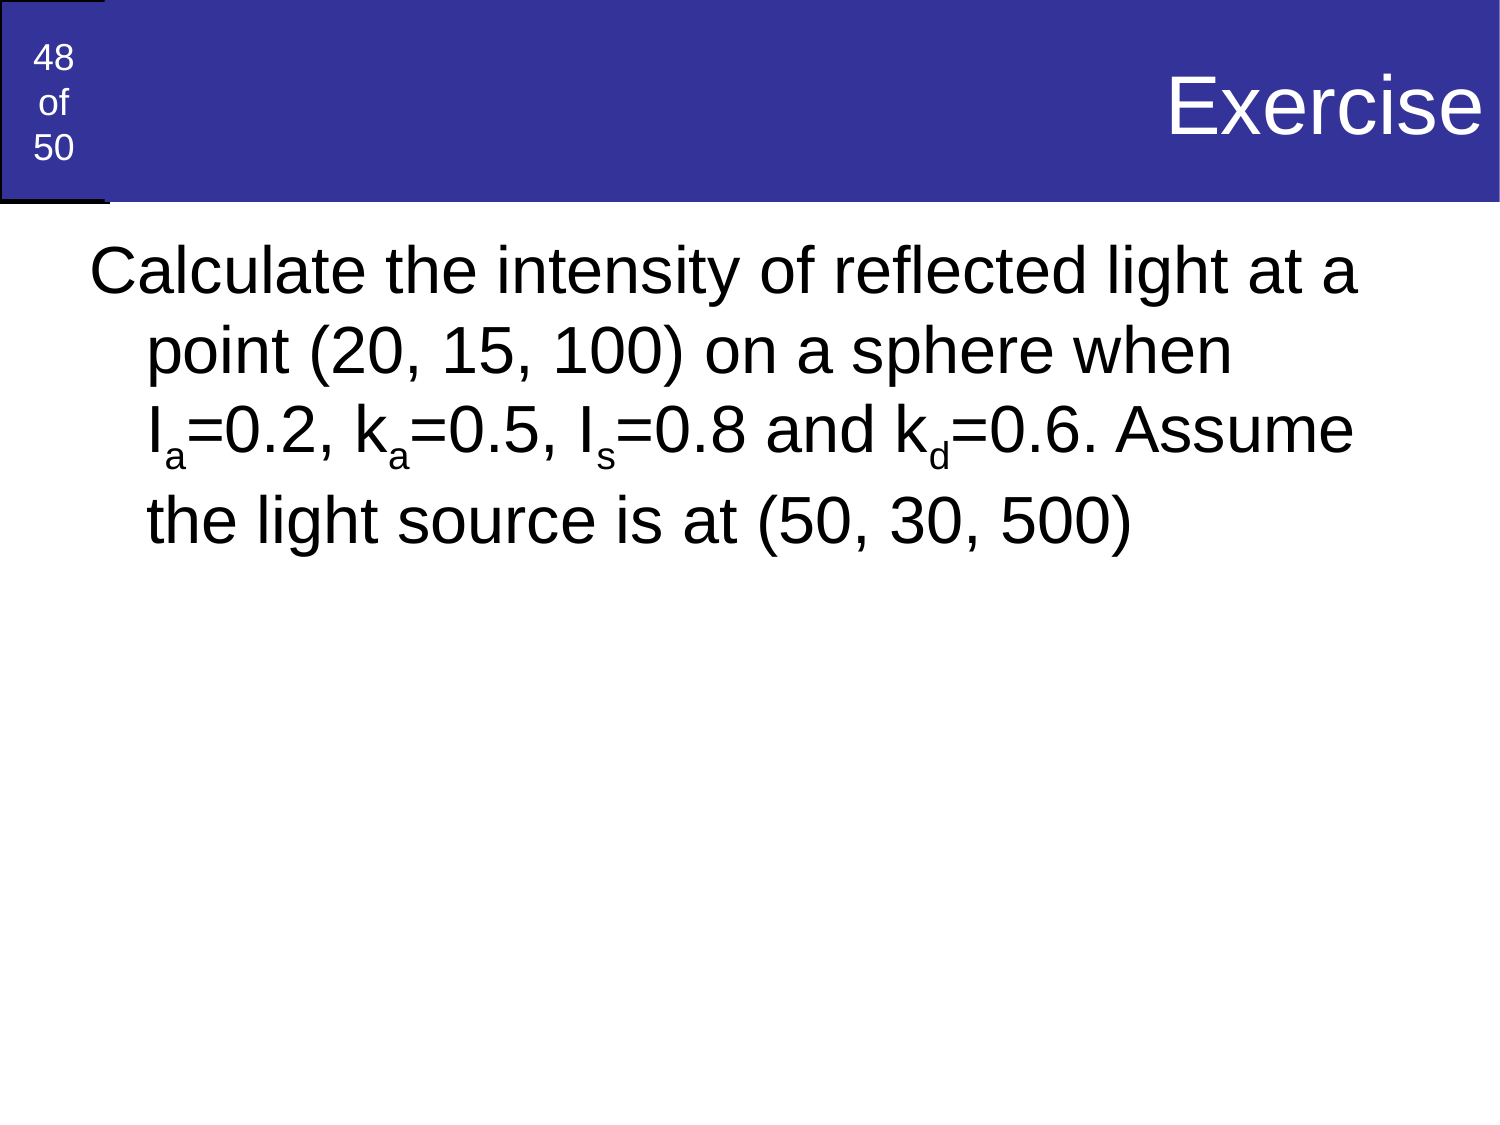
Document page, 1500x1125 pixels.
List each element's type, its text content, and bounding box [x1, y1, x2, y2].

title Exercise [104, 0, 1500, 202]
list Calculate the intensity of reflected light at a point (20, 15, 100) on a sphere when Ia=0.2, ka=0.5, Is=0.8 and kd=0.6. Assume the light source is at (50, 30, 500) [75, 218, 1425, 1125]
